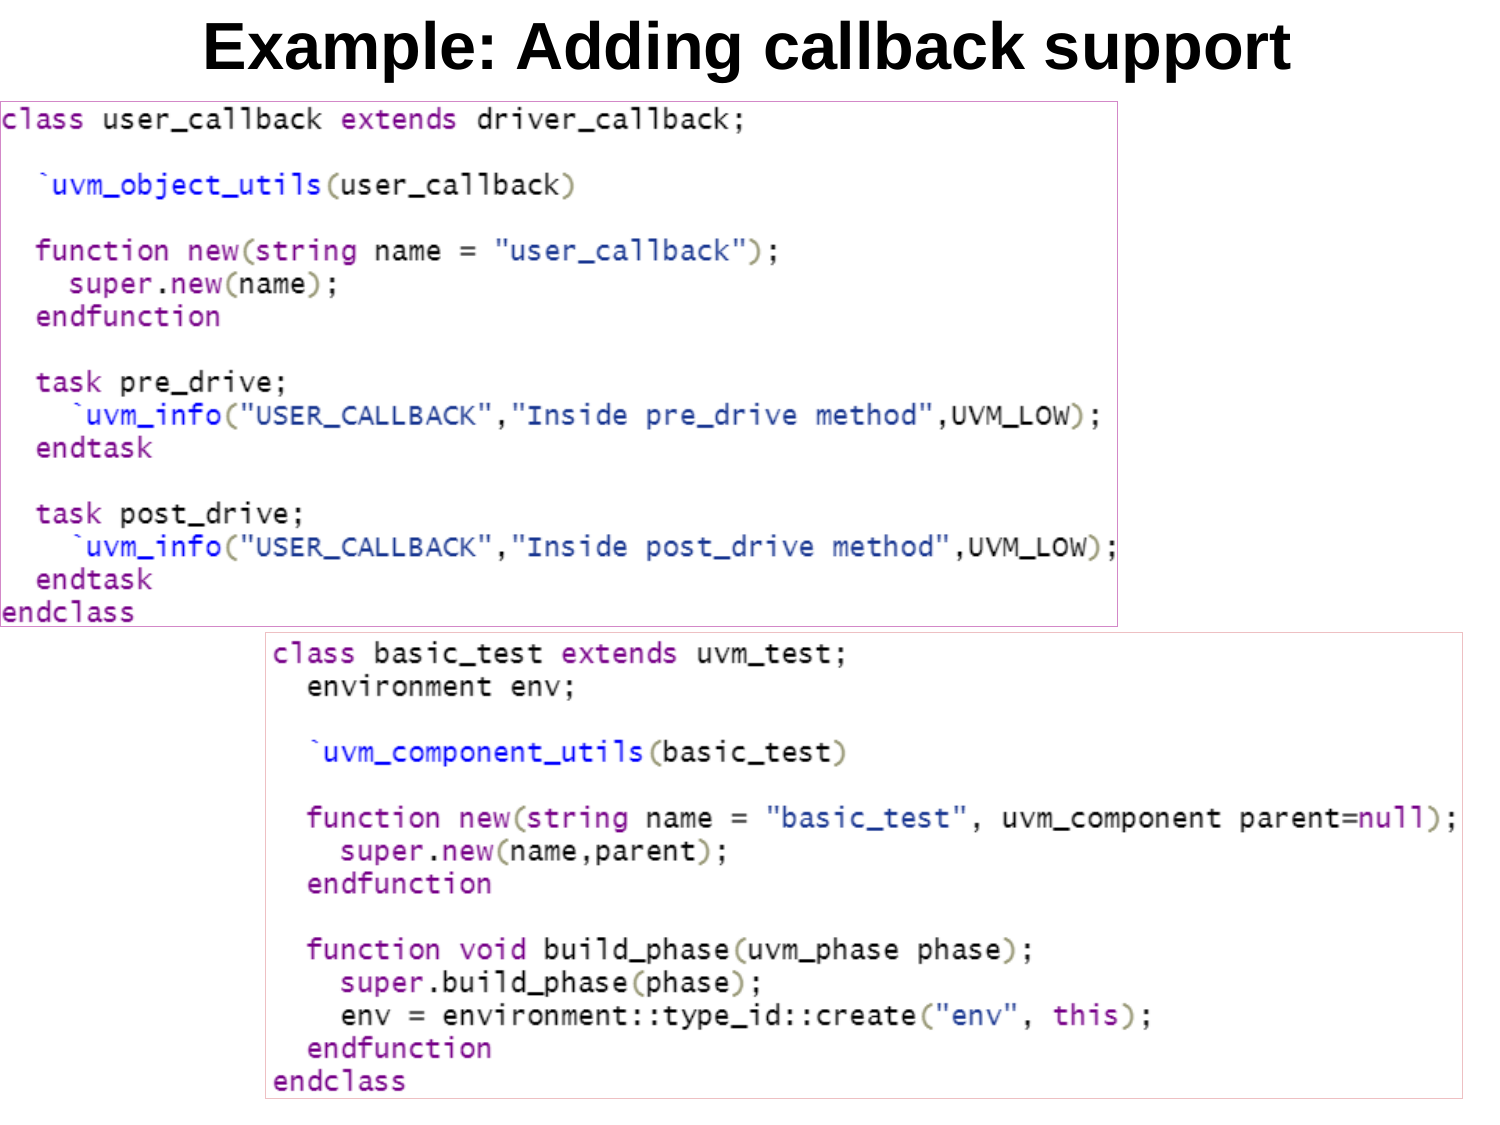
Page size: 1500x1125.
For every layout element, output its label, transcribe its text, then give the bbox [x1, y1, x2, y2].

picture [0, 101, 1118, 627]
title Example: Adding callback support [187, 7, 1346, 79]
picture [265, 632, 1463, 1099]
